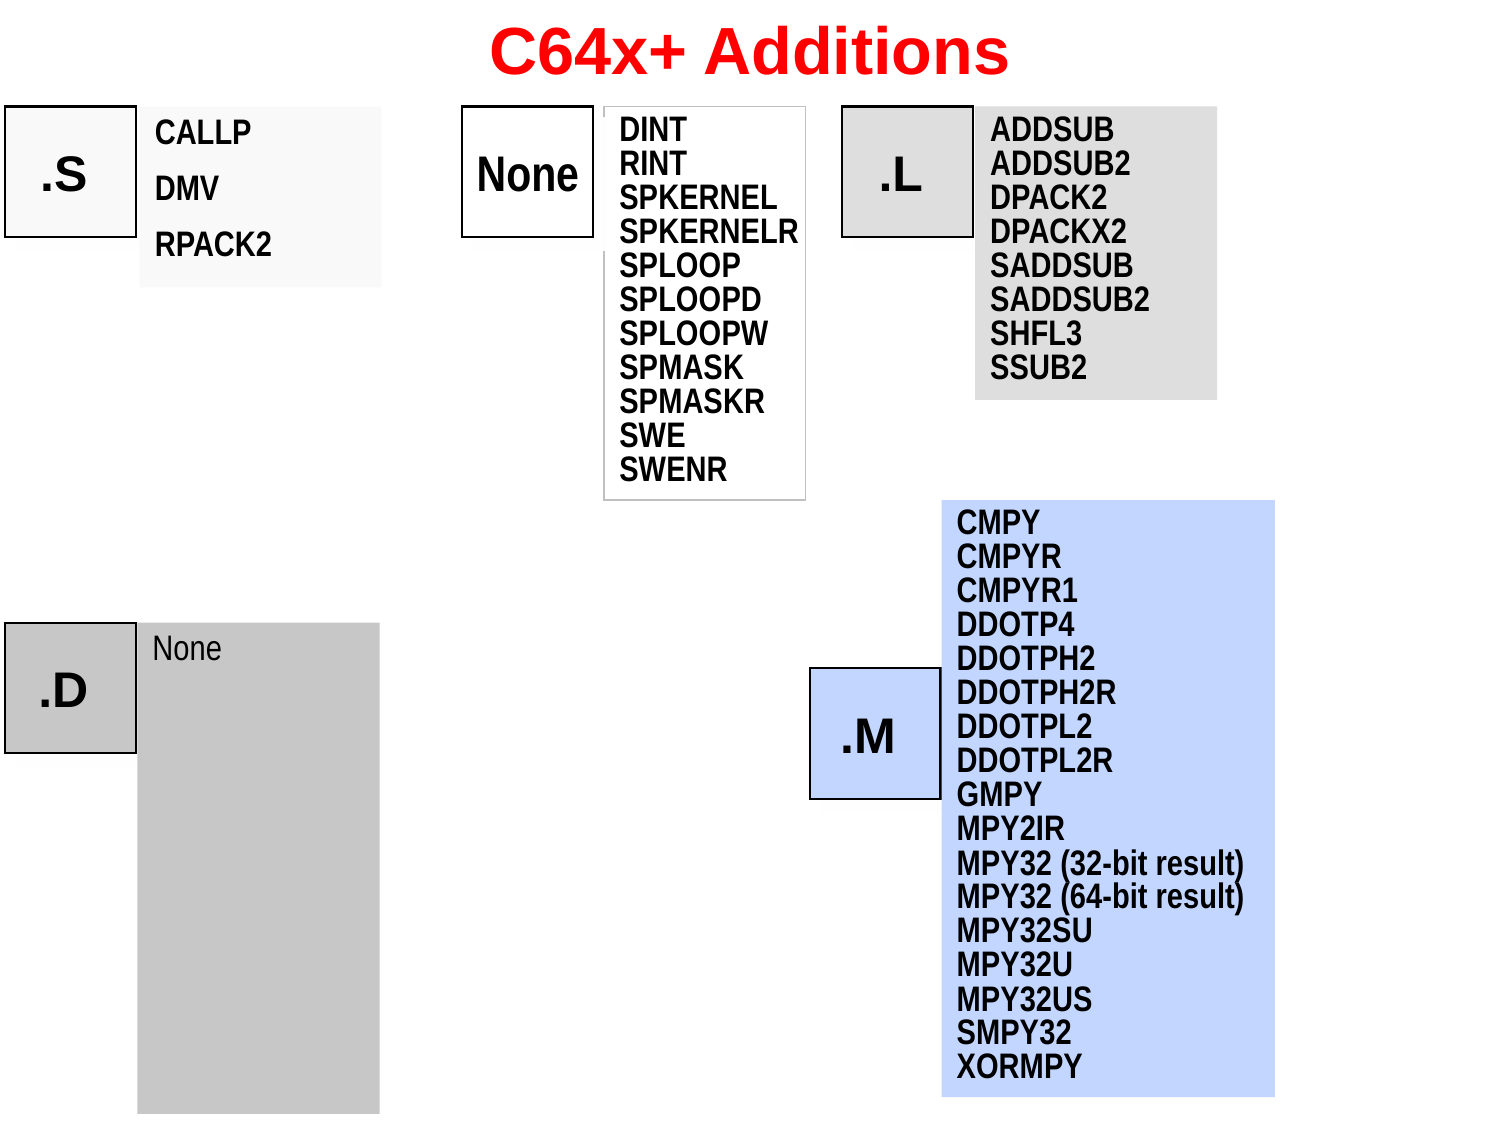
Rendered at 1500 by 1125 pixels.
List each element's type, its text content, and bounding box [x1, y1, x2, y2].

text_box .L [842, 106, 973, 238]
text_box DINT RINT SPKERNEL SPKERNELR SPLOOP SPLOOPD SPLOOPW SPMASK SPMASKR SWE SWENR [604, 106, 806, 500]
text_box .D [4, 622, 136, 754]
text_box .S [5, 106, 137, 238]
text_box CMPY CMPYR CMPYR1 DDOTP4 DDOTPH2 DDOTPH2R DDOTPL2 DDOTPL2R GMPY MPY2IR MPY32 (32-bit result) MPY32 (64-bit result) MPY32SU MPY32U MPY32US SMPY32 XORMPY [941, 500, 1275, 1098]
text_box ADDSUB ADDSUB2 DPACK2 DPACKX2 SADDSUB SADDSUB2 SHFL3 SSUB2 [975, 106, 1218, 400]
title C64x+ Additions [0, 0, 1500, 122]
text_box CALLP DMV RPACK2 [139, 106, 382, 288]
text_box None [137, 622, 380, 1114]
text_box None [462, 106, 594, 238]
text_box .M [809, 667, 941, 799]
